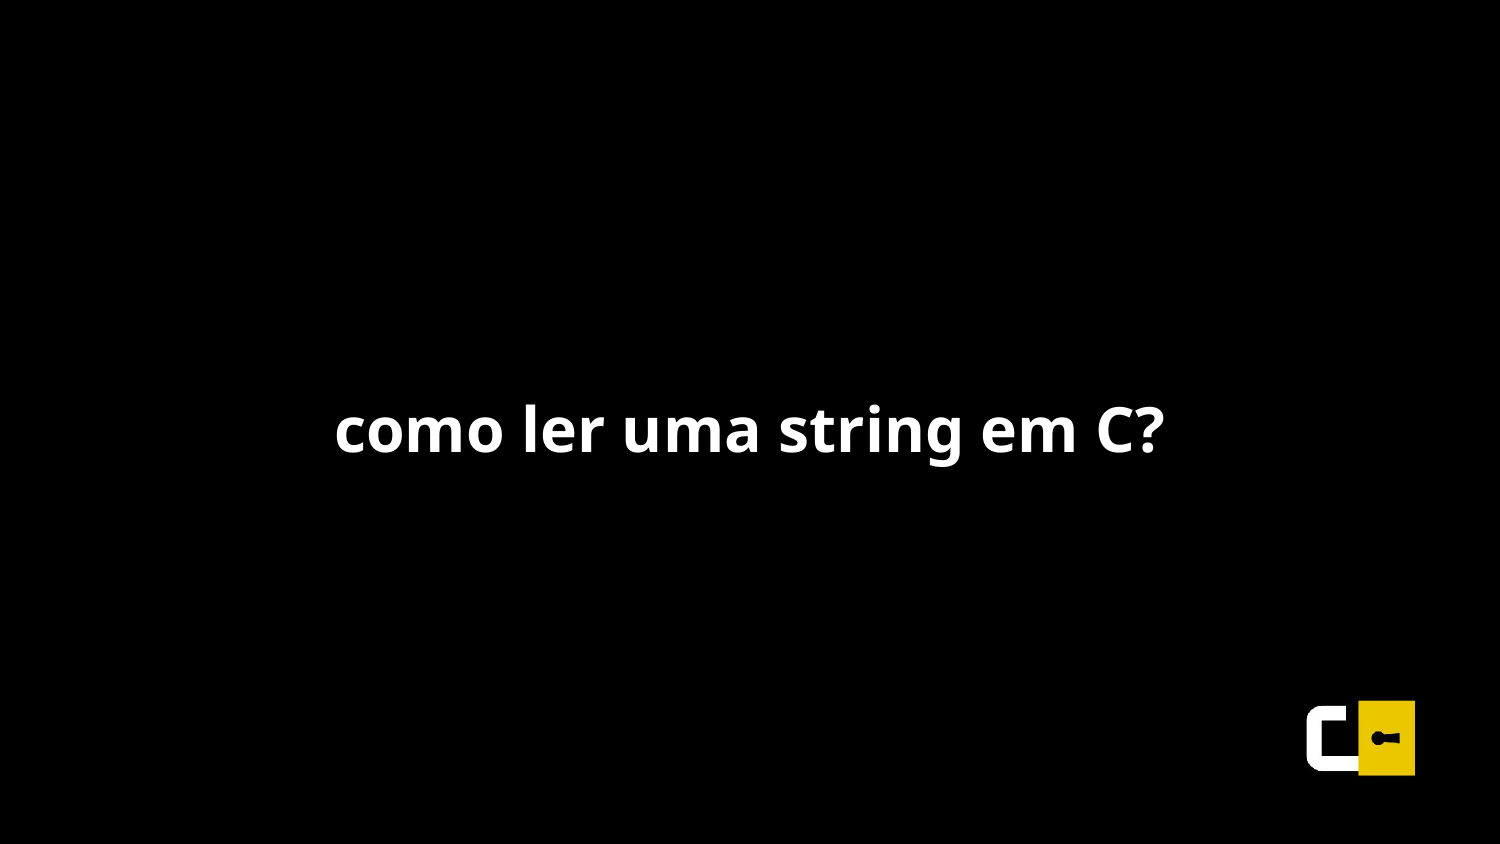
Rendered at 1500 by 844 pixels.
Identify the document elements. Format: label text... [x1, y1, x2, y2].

list como ler uma string em C? [51, 141, 1449, 703]
picture [1300, 703, 1419, 779]
